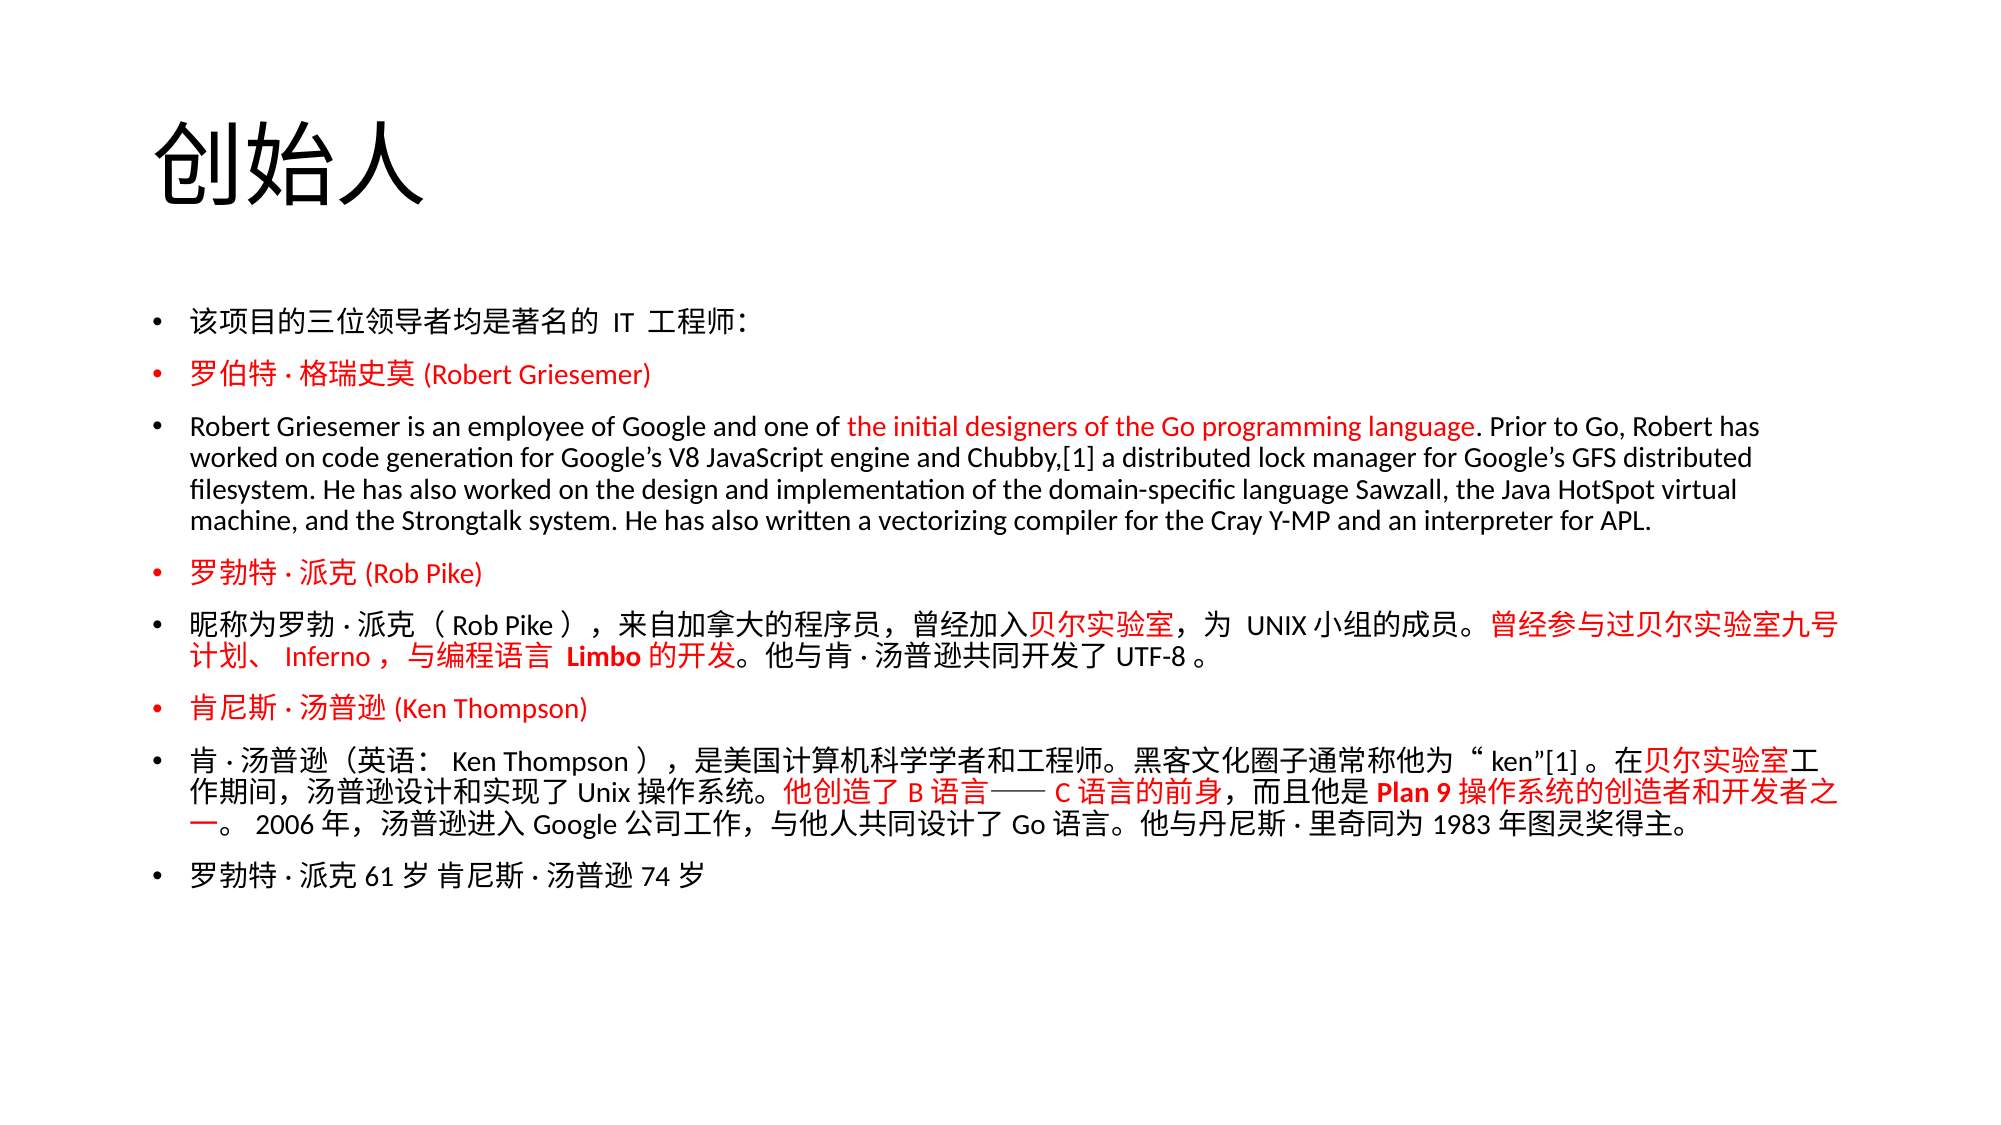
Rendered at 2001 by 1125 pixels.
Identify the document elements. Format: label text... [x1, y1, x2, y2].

list 该项目的三位领导者均是著名的 IT 工程师： 罗伯特·格瑞史莫(Robert Griesemer) Robert Griesemer is an employee of Google and one of the initial designers of the Go programming language. Prior to Go, Robert has worked on code generation for Google’s V8 JavaScript engine and Chubby,[1] a distributed lock manager for Google’s GFS distributed filesystem. He has also worked on the design and implementation of the domain-specific language Sawzall, the Java HotSpot virtual machine, and the Strongtalk system. He has also written a vectorizing compiler for the Cray Y-MP and an interpreter for APL. 罗勃特·派克(Rob Pike) 昵称为罗勃·派克（Rob Pike），来自加拿大的程序员，曾经加入贝尔实验室，为 UNIX小组的成员。曾经参与过贝尔实验室九号计划、Inferno，与编程语言 Limbo的开发。他与肯·汤普逊共同开发了UTF-8。 肯尼斯·汤普逊(Ken Thompson) 肯·汤普逊（英语：Ken Thompson），是美国计算机科学学者和工程师。黑客文化圈子通常称他为“ken”[1]。在贝尔实验室工作期间，汤普逊设计和实现了Unix操作系统。他创造了B语言——C语言的前身，而且他是Plan 9操作系统的创造者和开发者之一。2006年，汤普逊进入Google公司工作，与他人共同设计了Go语言。他与丹尼斯·里奇同为1983年图灵奖得主。 罗勃特·派克61岁 肯尼斯·汤普逊74岁 [137, 299, 1863, 1014]
title 创始人 [137, 59, 1863, 278]
